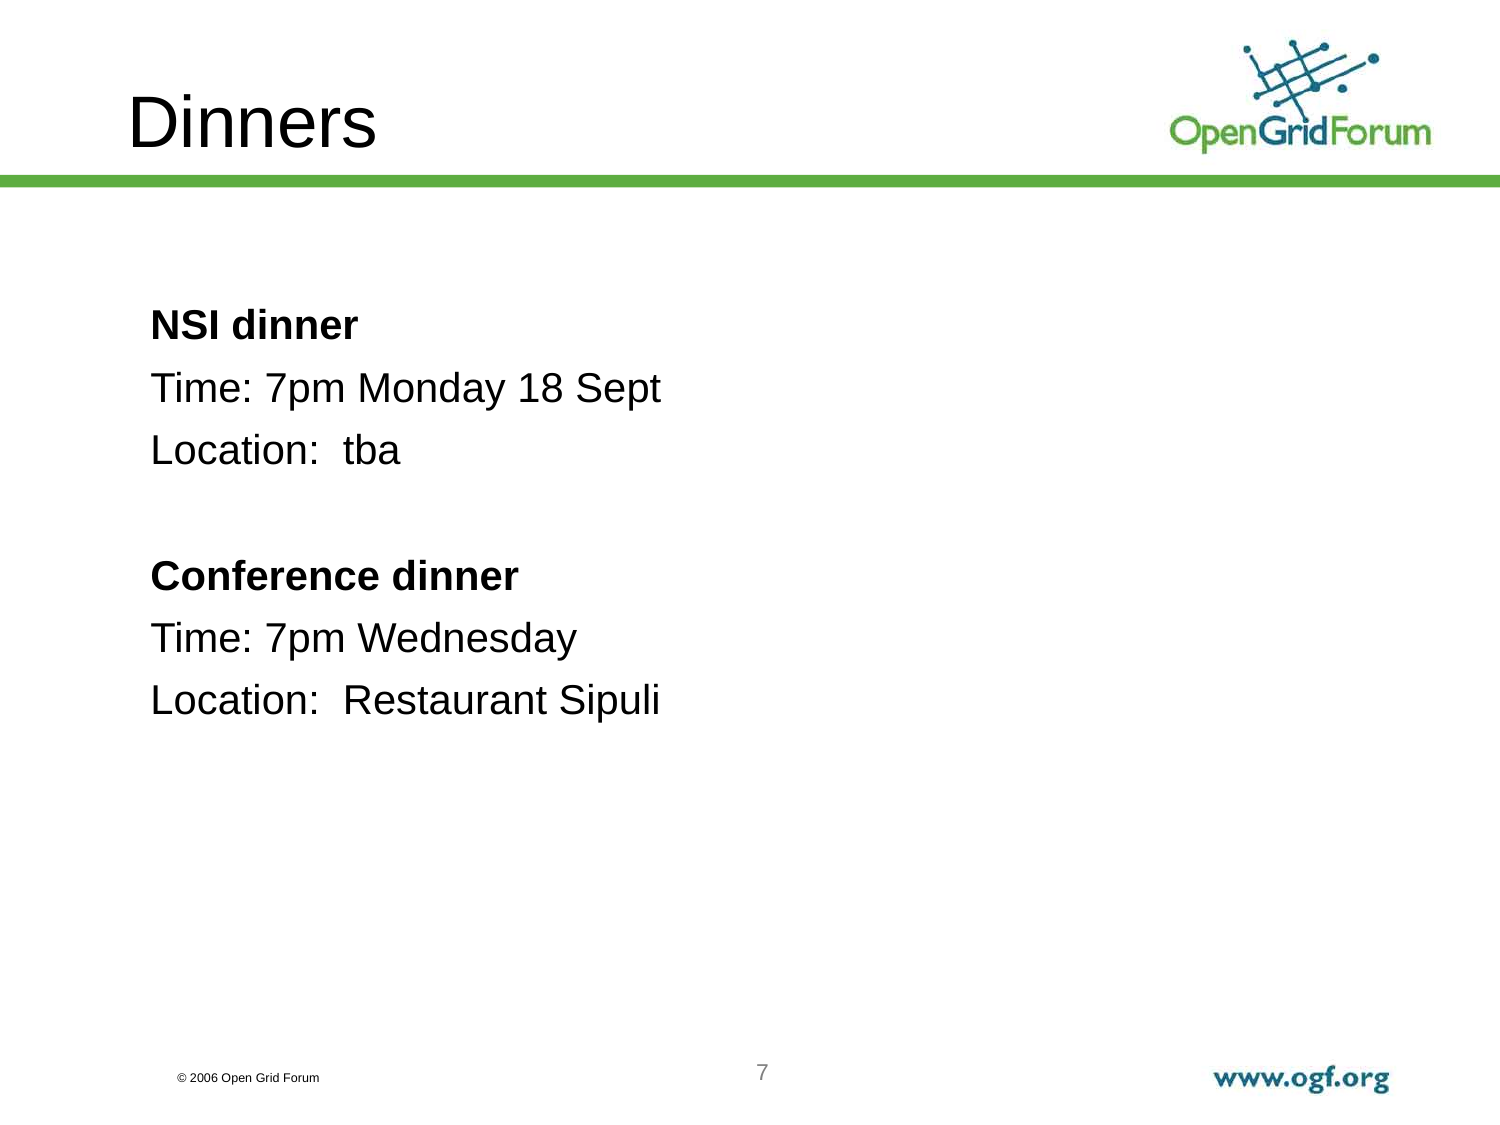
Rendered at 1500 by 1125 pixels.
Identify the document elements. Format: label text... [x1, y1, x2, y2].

text_box NSI dinner Time: 7pm Monday 18 Sept Location: tba Conference dinner Time: 7pm Wednesday Location: Restaurant Sipuli [135, 290, 1034, 941]
text_box Dinners [112, 24, 1388, 213]
picture [0, 188, 1500, 1125]
footer 7 [324, 1049, 1201, 1125]
picture [0, 0, 1500, 174]
